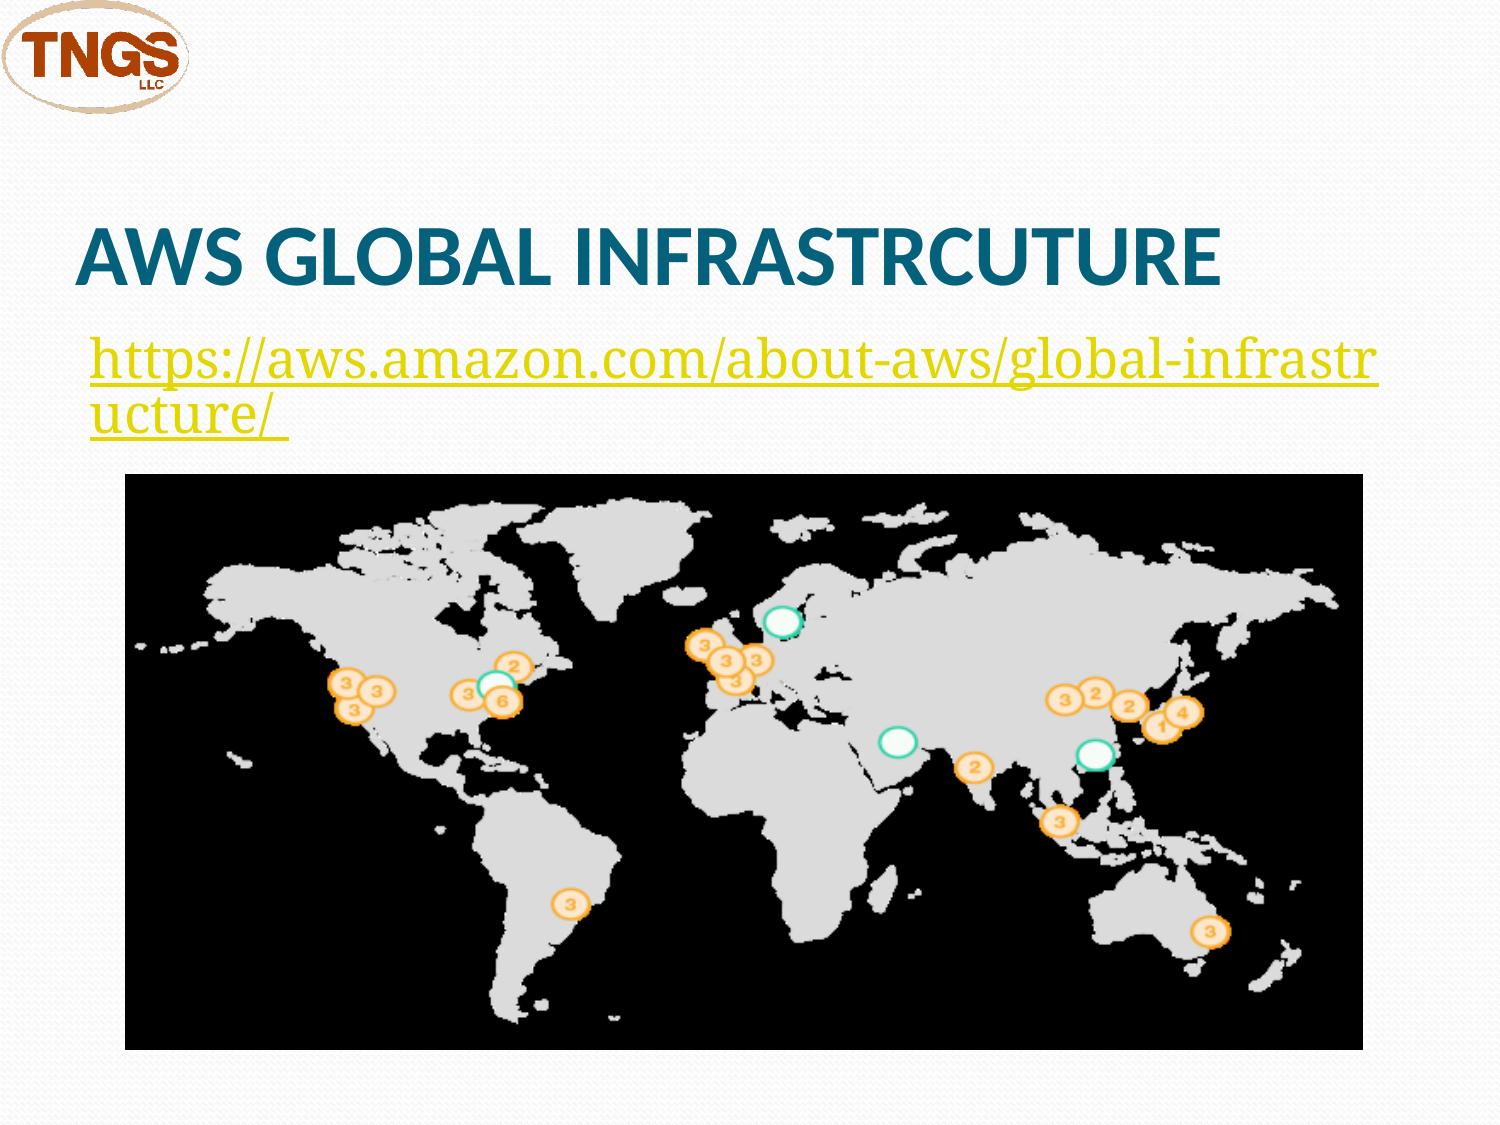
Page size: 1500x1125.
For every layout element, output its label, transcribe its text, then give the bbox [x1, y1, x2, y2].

list https://aws.amazon.com/about-aws/global-infrastructure/ [75, 317, 1425, 1038]
title AWS GLOBAL INFRASTRCUTURE [75, 115, 1425, 303]
picture [1, 0, 189, 114]
picture [124, 474, 1363, 1051]
